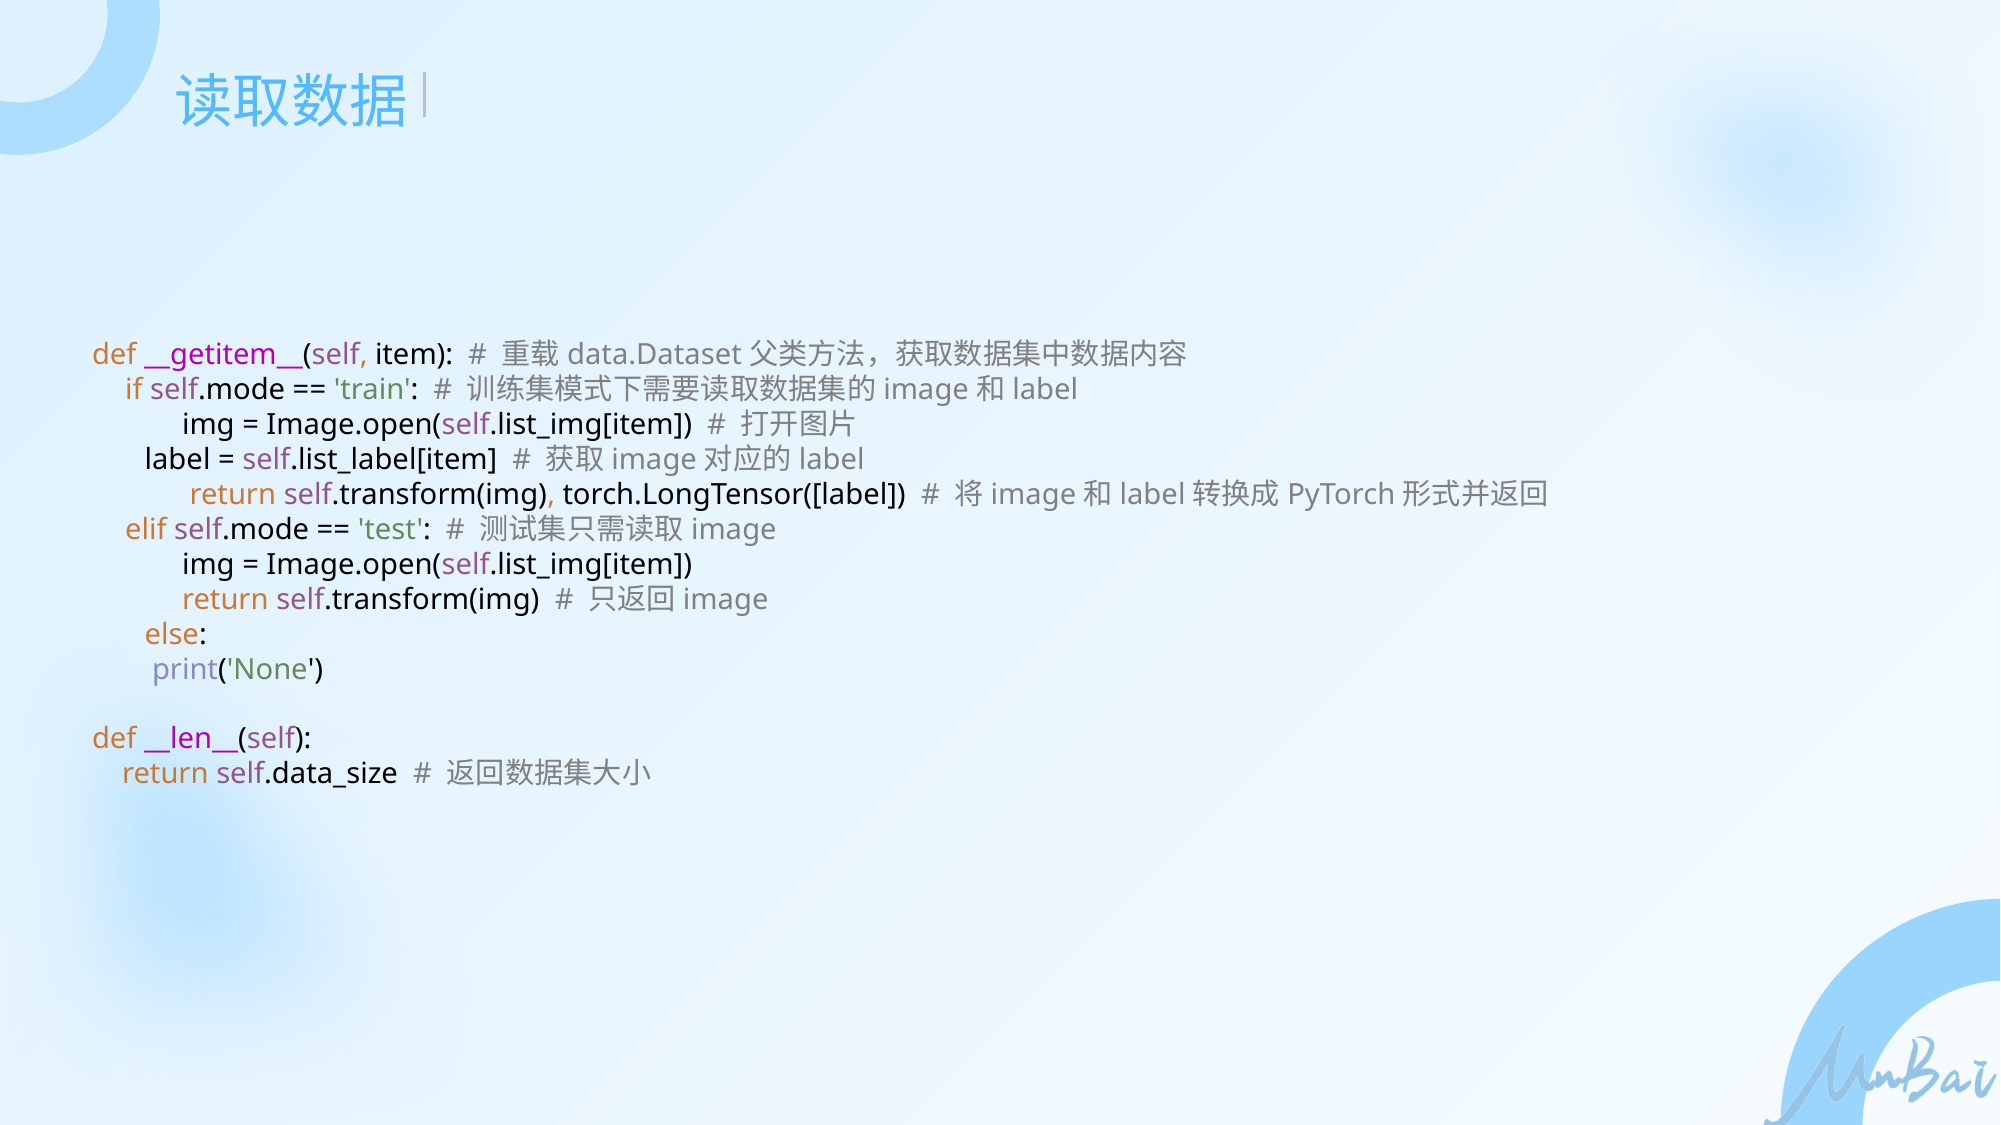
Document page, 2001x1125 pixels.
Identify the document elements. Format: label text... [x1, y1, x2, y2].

text_box 读取数据 [159, 39, 483, 142]
text_box def __getitem__(self, item): # 重载data.Dataset父类方法，获取数据集中数据内容 if self.mode == 'train': # 训练集模式下需要读取数据集的image和label img = Image.open(self.list_img[item]) # 打开图片 label = self.list_label[item] # 获取image对应的label return self.transform(img), torch.LongTensor([label]) # 将image和label转换成PyTorch形式并返回 elif self.mode == 'test': # 测试集只需读取image img = Image.open(self.list_img[item]) return self.transform(img) # 只返回image else: print('None') def __len__(self): return self.data_size # 返回数据集大小 [77, 327, 1564, 798]
